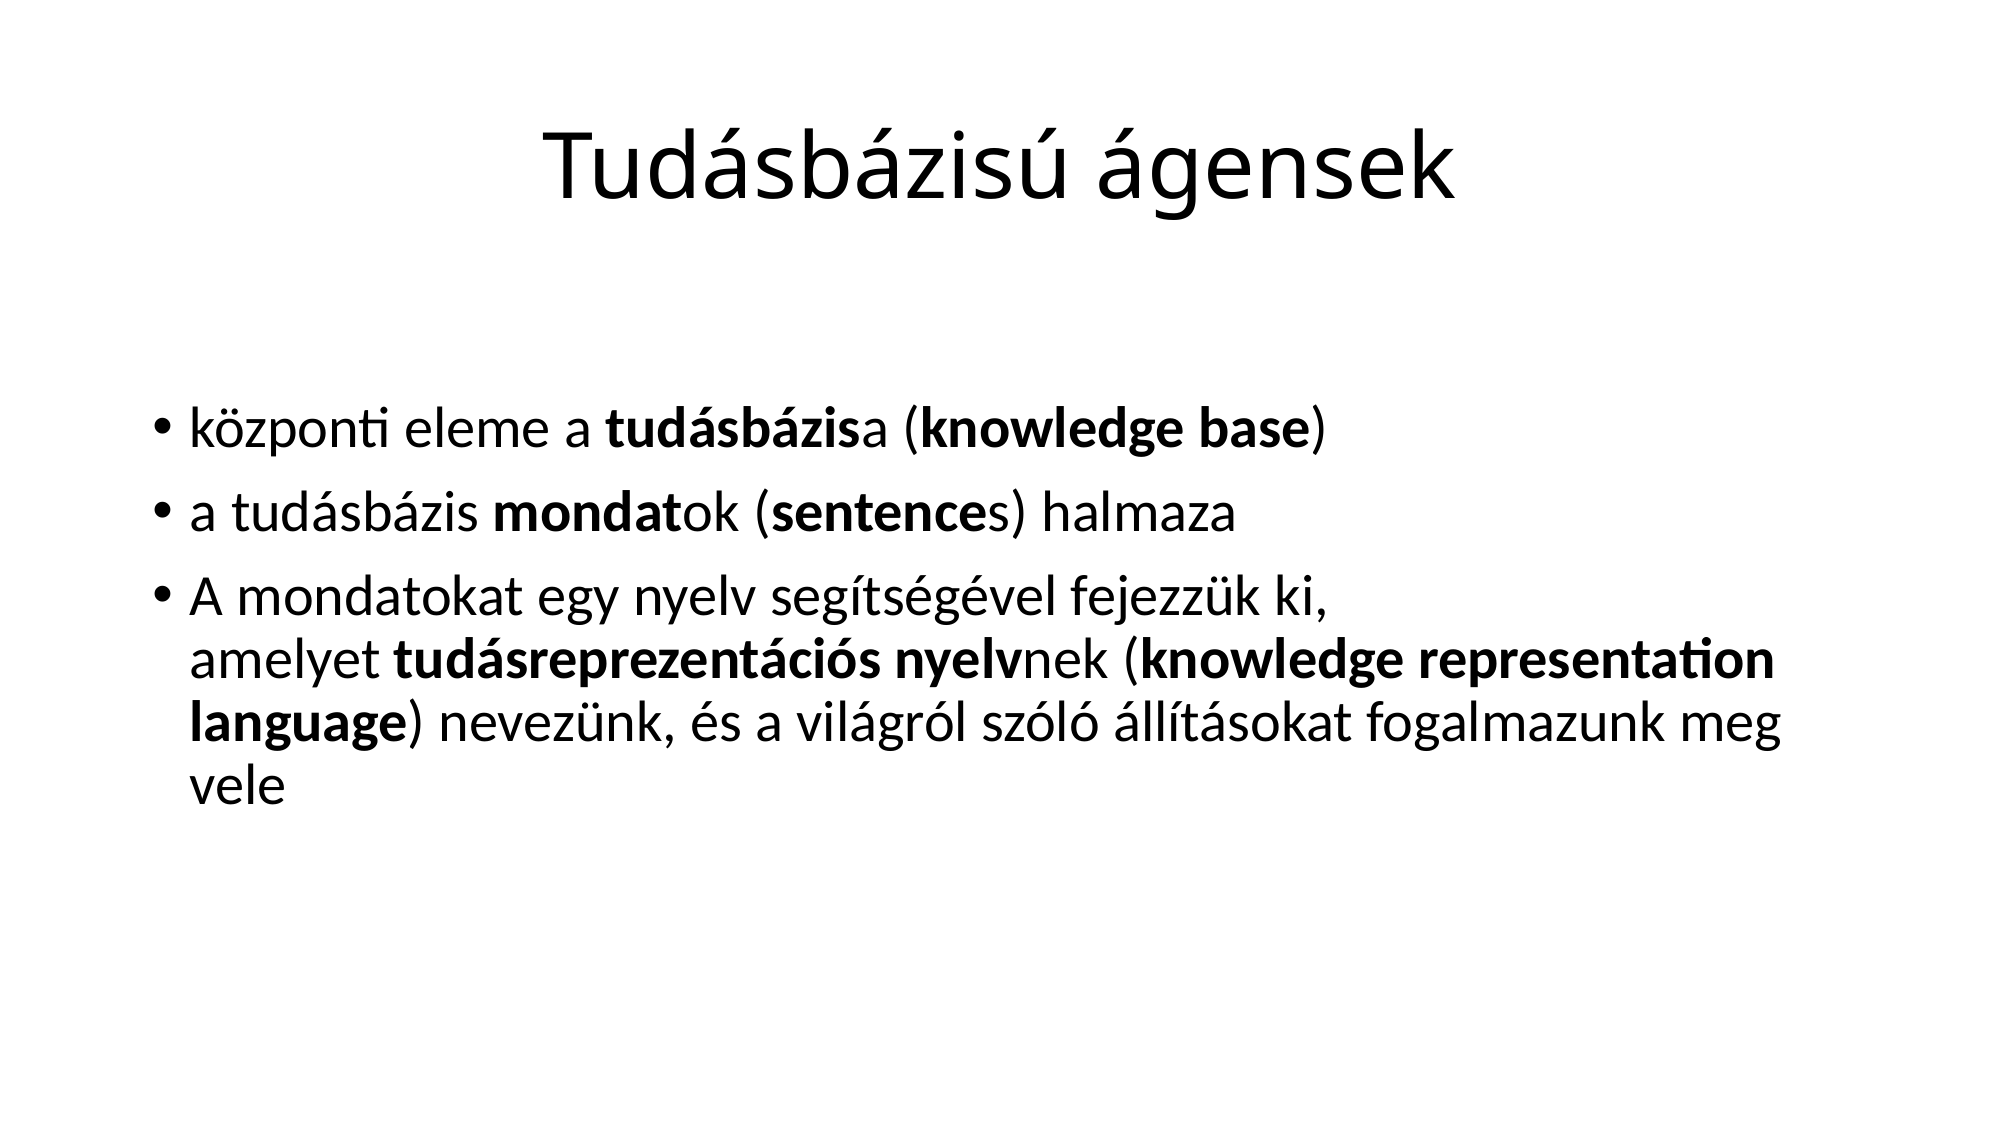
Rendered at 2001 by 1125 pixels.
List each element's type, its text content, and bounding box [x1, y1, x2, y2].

title Tudásbázisú ágensek [137, 59, 1863, 278]
list központi eleme a tudásbázisa (knowledge base) a tudásbázis mondatok (sentences) halmaza A mondatokat egy nyelv segítségével fejezzük ki, amelyet tudásreprezentációs nyelvnek (knowledge representation language) nevezünk, és a világról szóló állításokat fogalmazunk meg vele [137, 299, 1863, 1014]
